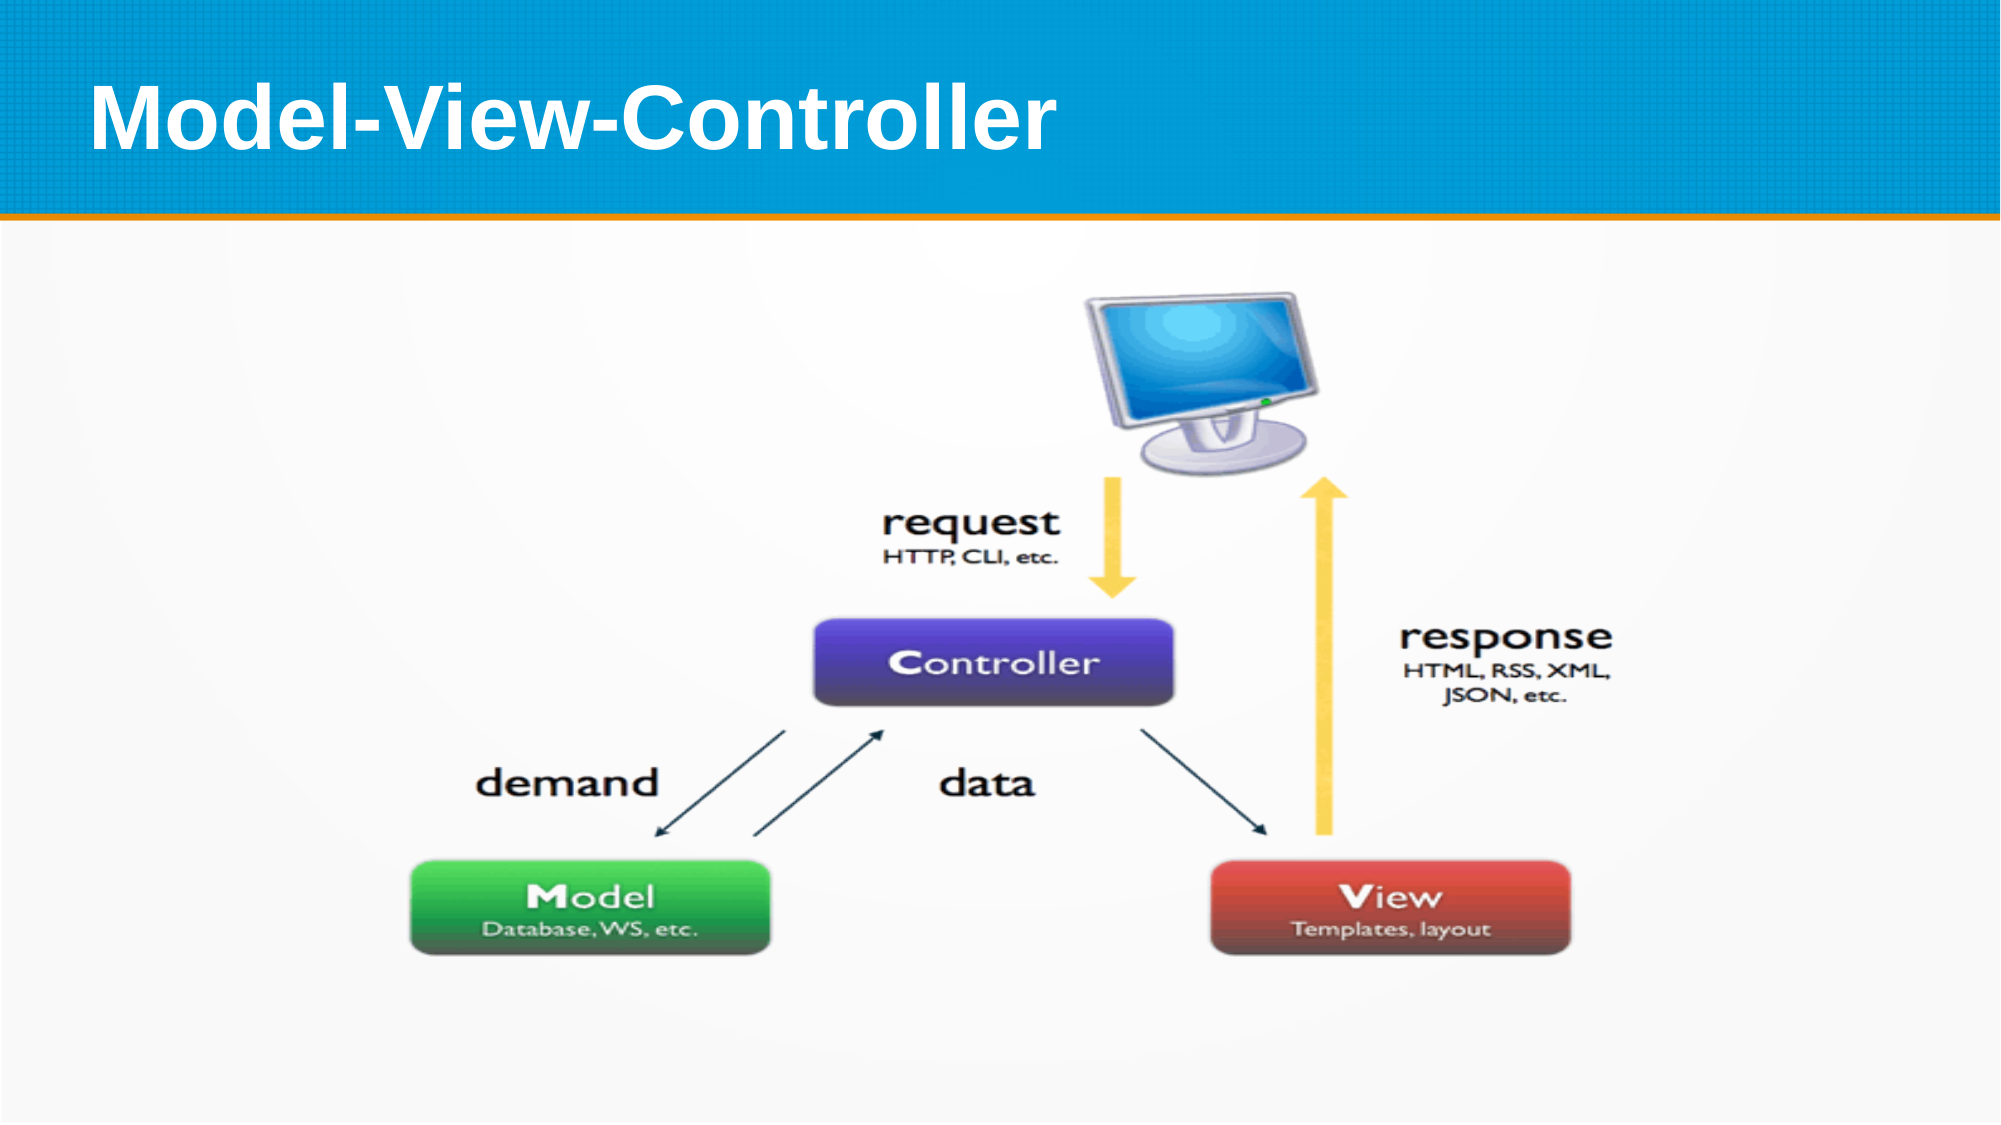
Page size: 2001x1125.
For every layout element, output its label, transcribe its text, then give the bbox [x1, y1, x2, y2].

picture [0, 214, 2001, 1125]
text_box Model-View-Controller [74, 51, 1580, 176]
